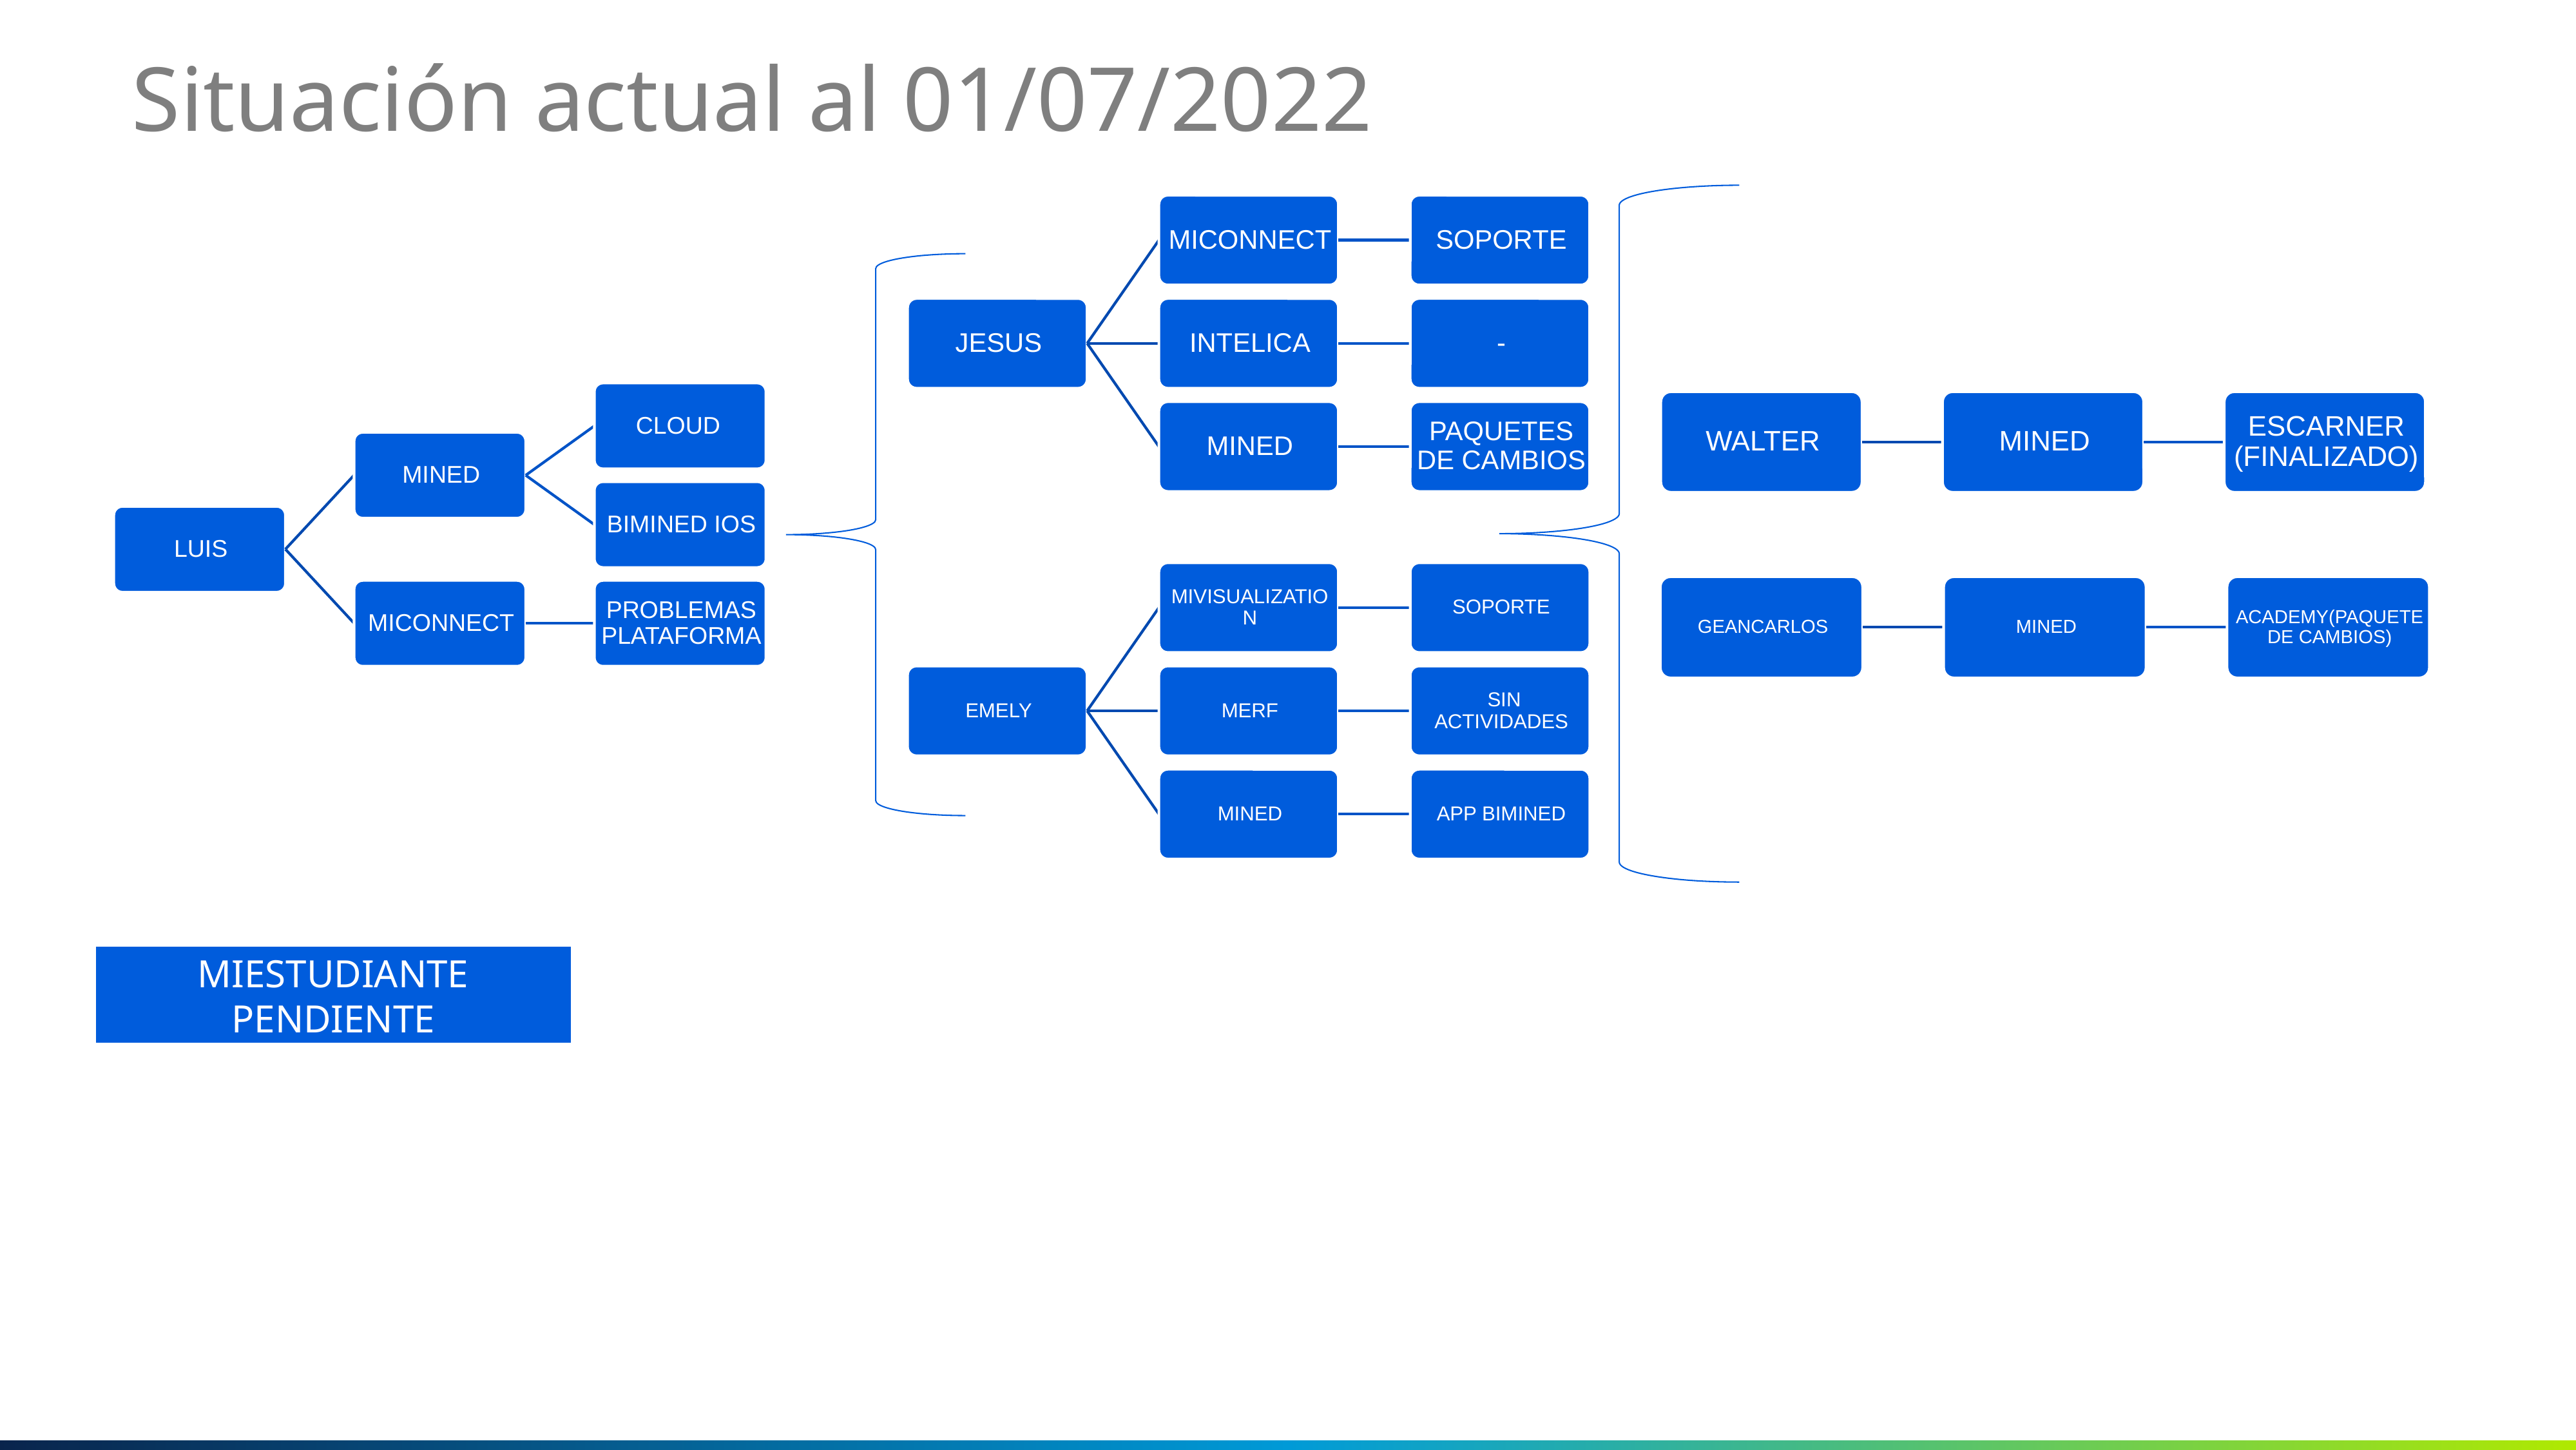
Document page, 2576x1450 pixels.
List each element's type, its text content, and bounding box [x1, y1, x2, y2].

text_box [1660, 305, 2426, 416]
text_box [907, 501, 1590, 921]
text_box [785, 257, 907, 812]
picture [706, 1440, 713, 1450]
text_box Situación actual al 01/07/2022 [0, 49, 1510, 155]
picture [0, 1440, 681, 1450]
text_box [907, 162, 1590, 501]
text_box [113, 358, 767, 691]
picture [697, 1440, 702, 1450]
text_box MIESTUDIANTE PENDIENTE [91, 943, 575, 1047]
picture [684, 1440, 691, 1450]
text_box [1590, 185, 1740, 882]
picture [1421, 1440, 2576, 1450]
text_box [1660, 416, 2430, 838]
